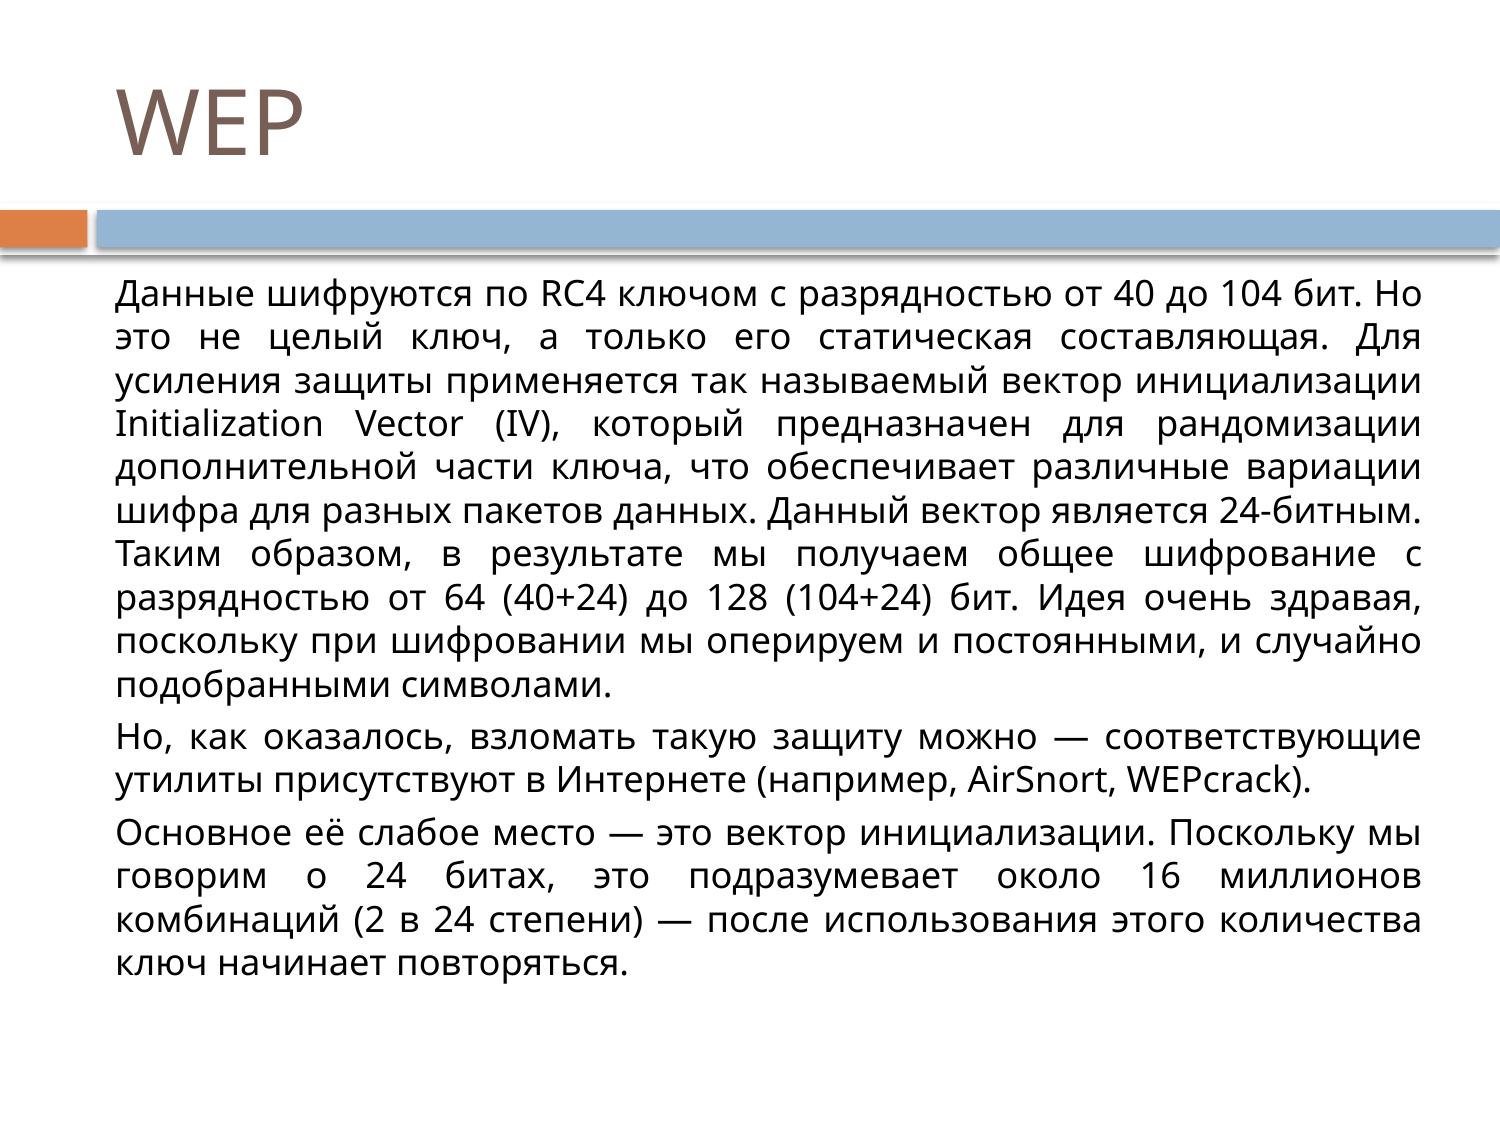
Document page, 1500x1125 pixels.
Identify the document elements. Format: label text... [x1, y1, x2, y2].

title WEP [100, 37, 1438, 200]
list Данные шифруются по RC4 ключом с разрядностью от 40 до 104 бит. Но это не целый ключ, а только его статическая составляющая. Для усиления защиты применяется так называемый вектор инициализации Initialization Vector (IV), который предназначен для рандомизации дополнительной части ключа, что обеспечивает различные вариации шифра для разных пакетов данных. Данный вектор является 24-битным. Таким образом, в результате мы получаем общее шифрование с разрядностью от 64 (40+24) до 128 (104+24) бит. Идея очень здравая, поскольку при шифровании мы оперируем и постоянными, и случайно подобранными символами. Но, как оказалось, взломать такую защиту можно — соответствующие утилиты присутствуют в Интернете (например, AirSnort, WEPcrack). Основное её слабое место — это вектор инициализации. Поскольку мы говорим о 24 битах, это подразумевает около 16 миллионов комбинаций (2 в 24 степени) — после использования этого количества ключ начинает повторяться. [100, 262, 1438, 1000]
